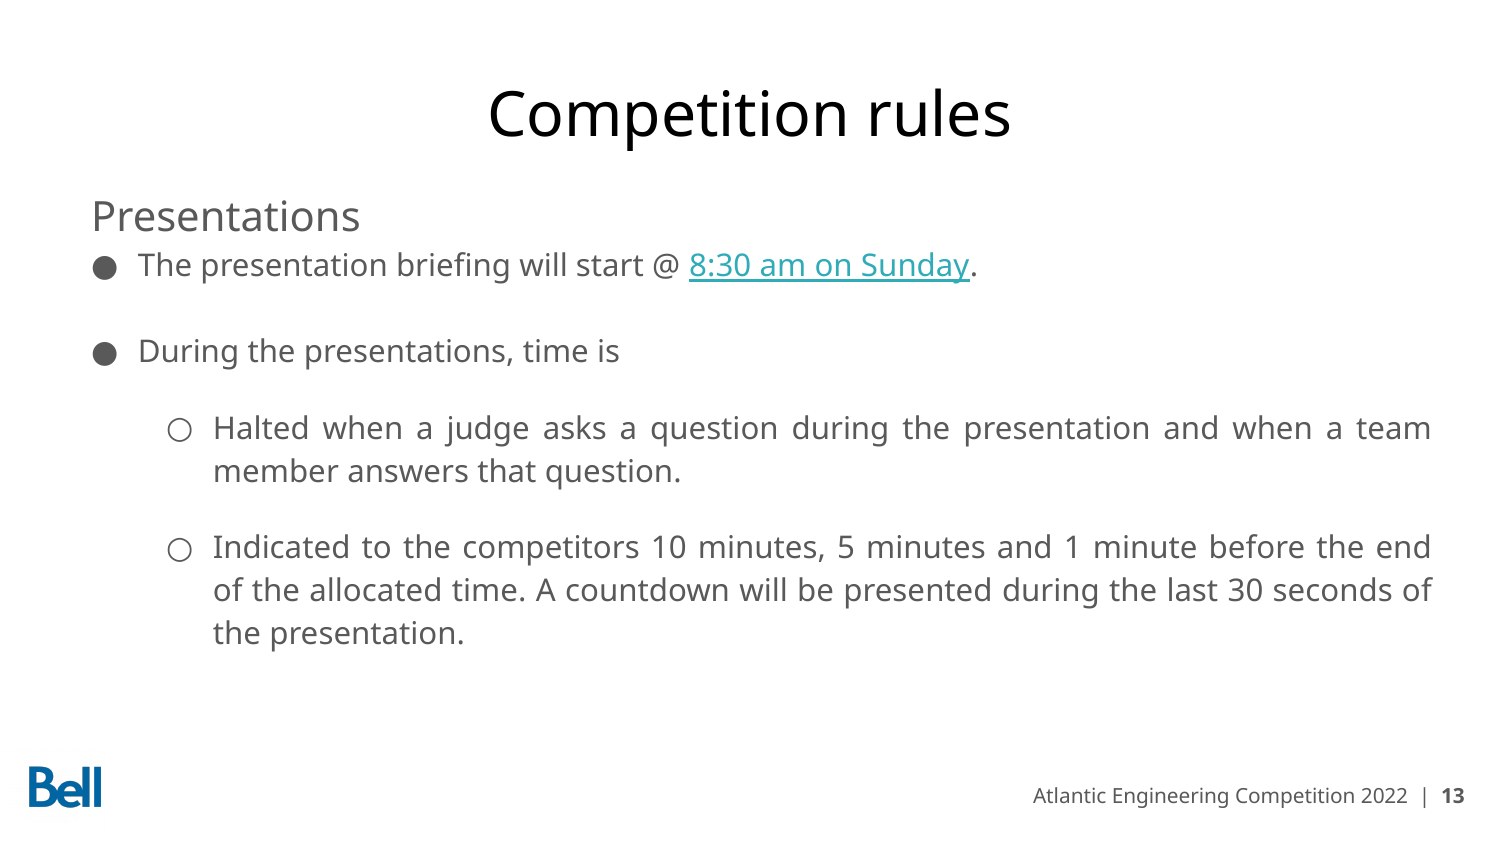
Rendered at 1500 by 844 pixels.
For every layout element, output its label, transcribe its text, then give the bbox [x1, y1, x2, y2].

text_box Presentations The presentation briefing will start @ 8:30 am on Sunday. During the presentations, time is Halted when a judge asks a question during the presentation and when a team member answers that question. Indicated to the competitors 10 minutes, 5 minutes and 1 minute before the end of the allocated time. A countdown will be presented during the last 30 seconds of the presentation. [51, 167, 1449, 738]
picture [1, 744, 108, 835]
slide_number Atlantic Engineering Competition 2022 | 13 [946, 764, 1480, 830]
title Competition rules [51, 42, 1449, 167]
